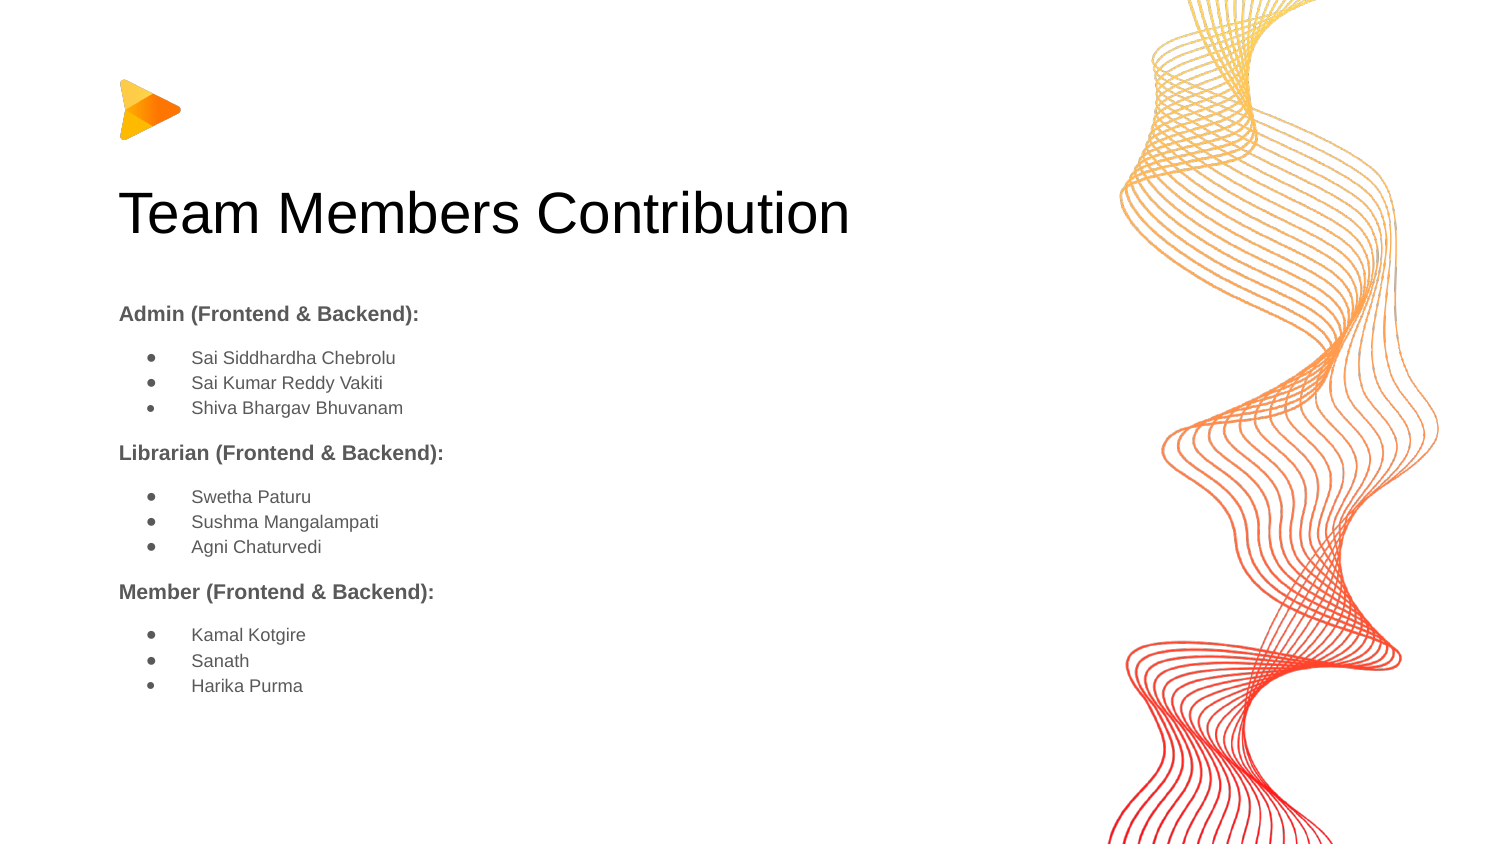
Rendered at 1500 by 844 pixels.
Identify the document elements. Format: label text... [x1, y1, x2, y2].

picture [119, 78, 181, 140]
list Admin (Frontend & Backend): Sai Siddhardha Chebrolu Sai Kumar Reddy Vakiti Shiva Bhargav Bhuvanam Librarian (Frontend & Backend): Swetha Paturu Sushma Mangalampati Agni Chaturvedi Member (Frontend & Backend): Kamal Kotgire Sanath Harika Purma [103, 281, 1010, 717]
picture [1056, 0, 1483, 844]
title Team Members Contribution [103, 151, 1364, 271]
